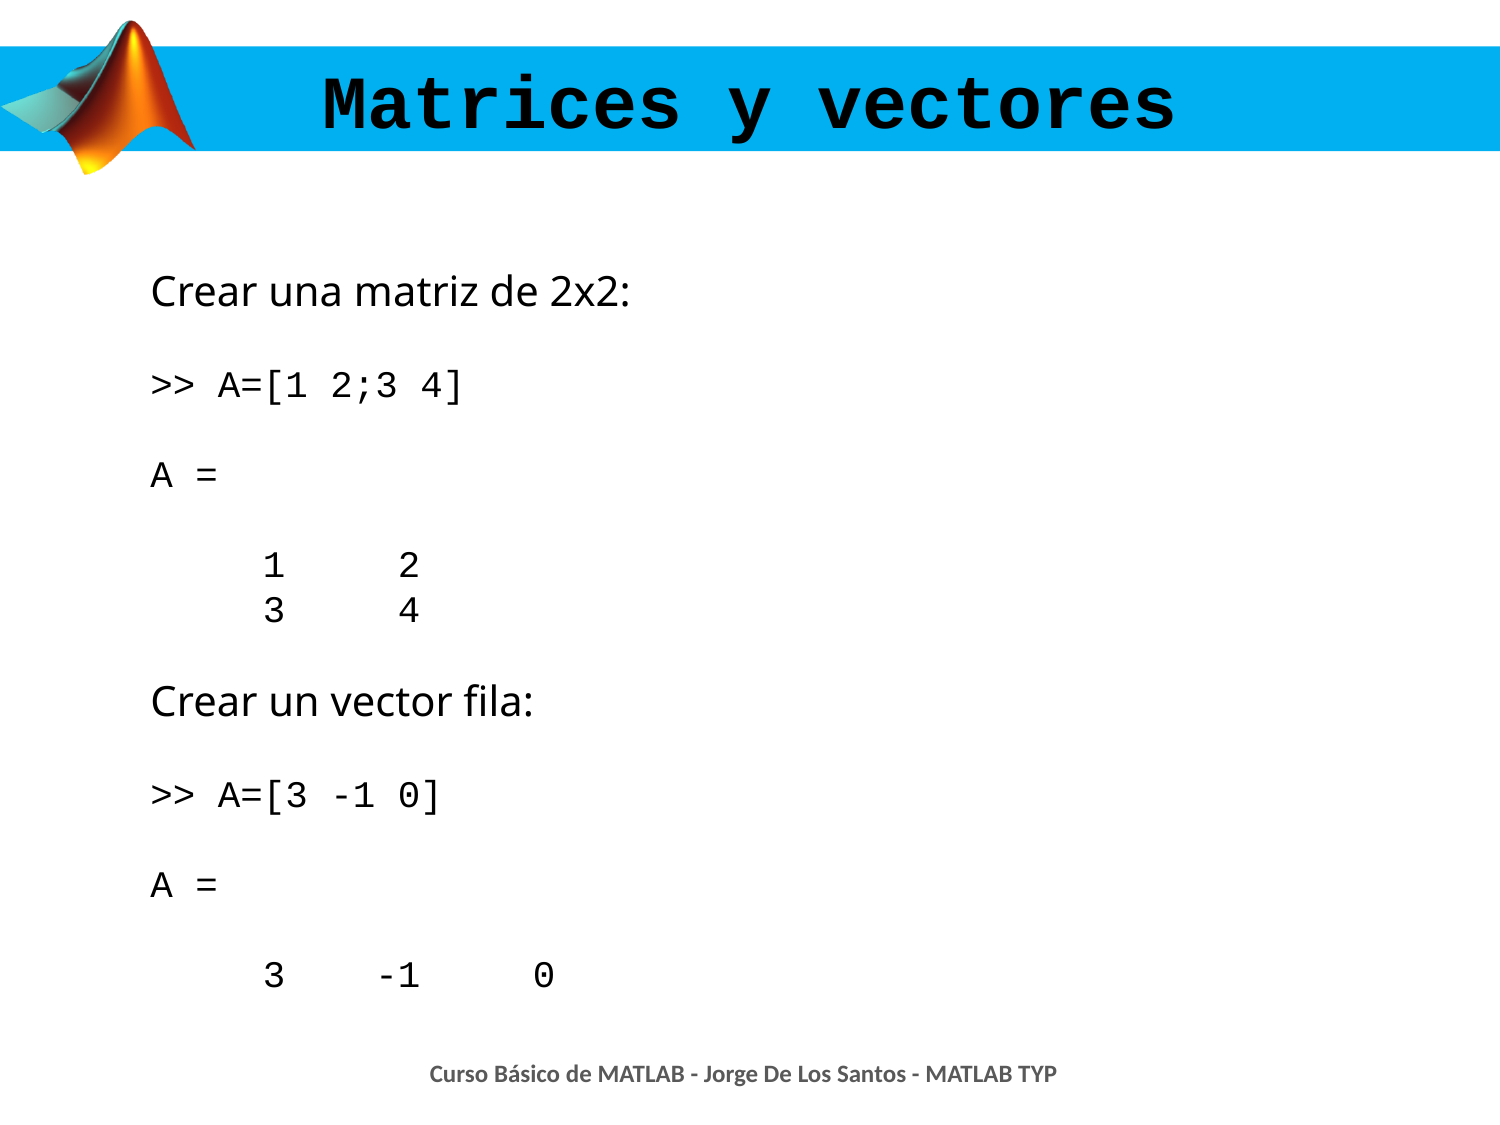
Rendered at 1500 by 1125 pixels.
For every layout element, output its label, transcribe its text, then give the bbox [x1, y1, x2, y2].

footer Curso Básico de MATLAB - Jorge De Los Santos - MATLAB TYP [407, 1042, 1081, 1103]
picture [0, 18, 196, 175]
text_box Matrices y vectores [199, 46, 1500, 152]
text_box Crear una matriz de 2x2: >> A=[1 2;3 4] A = 1 2 3 4 Crear un vector fila: >> A=[3 -1 0] A = 3 -1 0 [135, 257, 1211, 1003]
